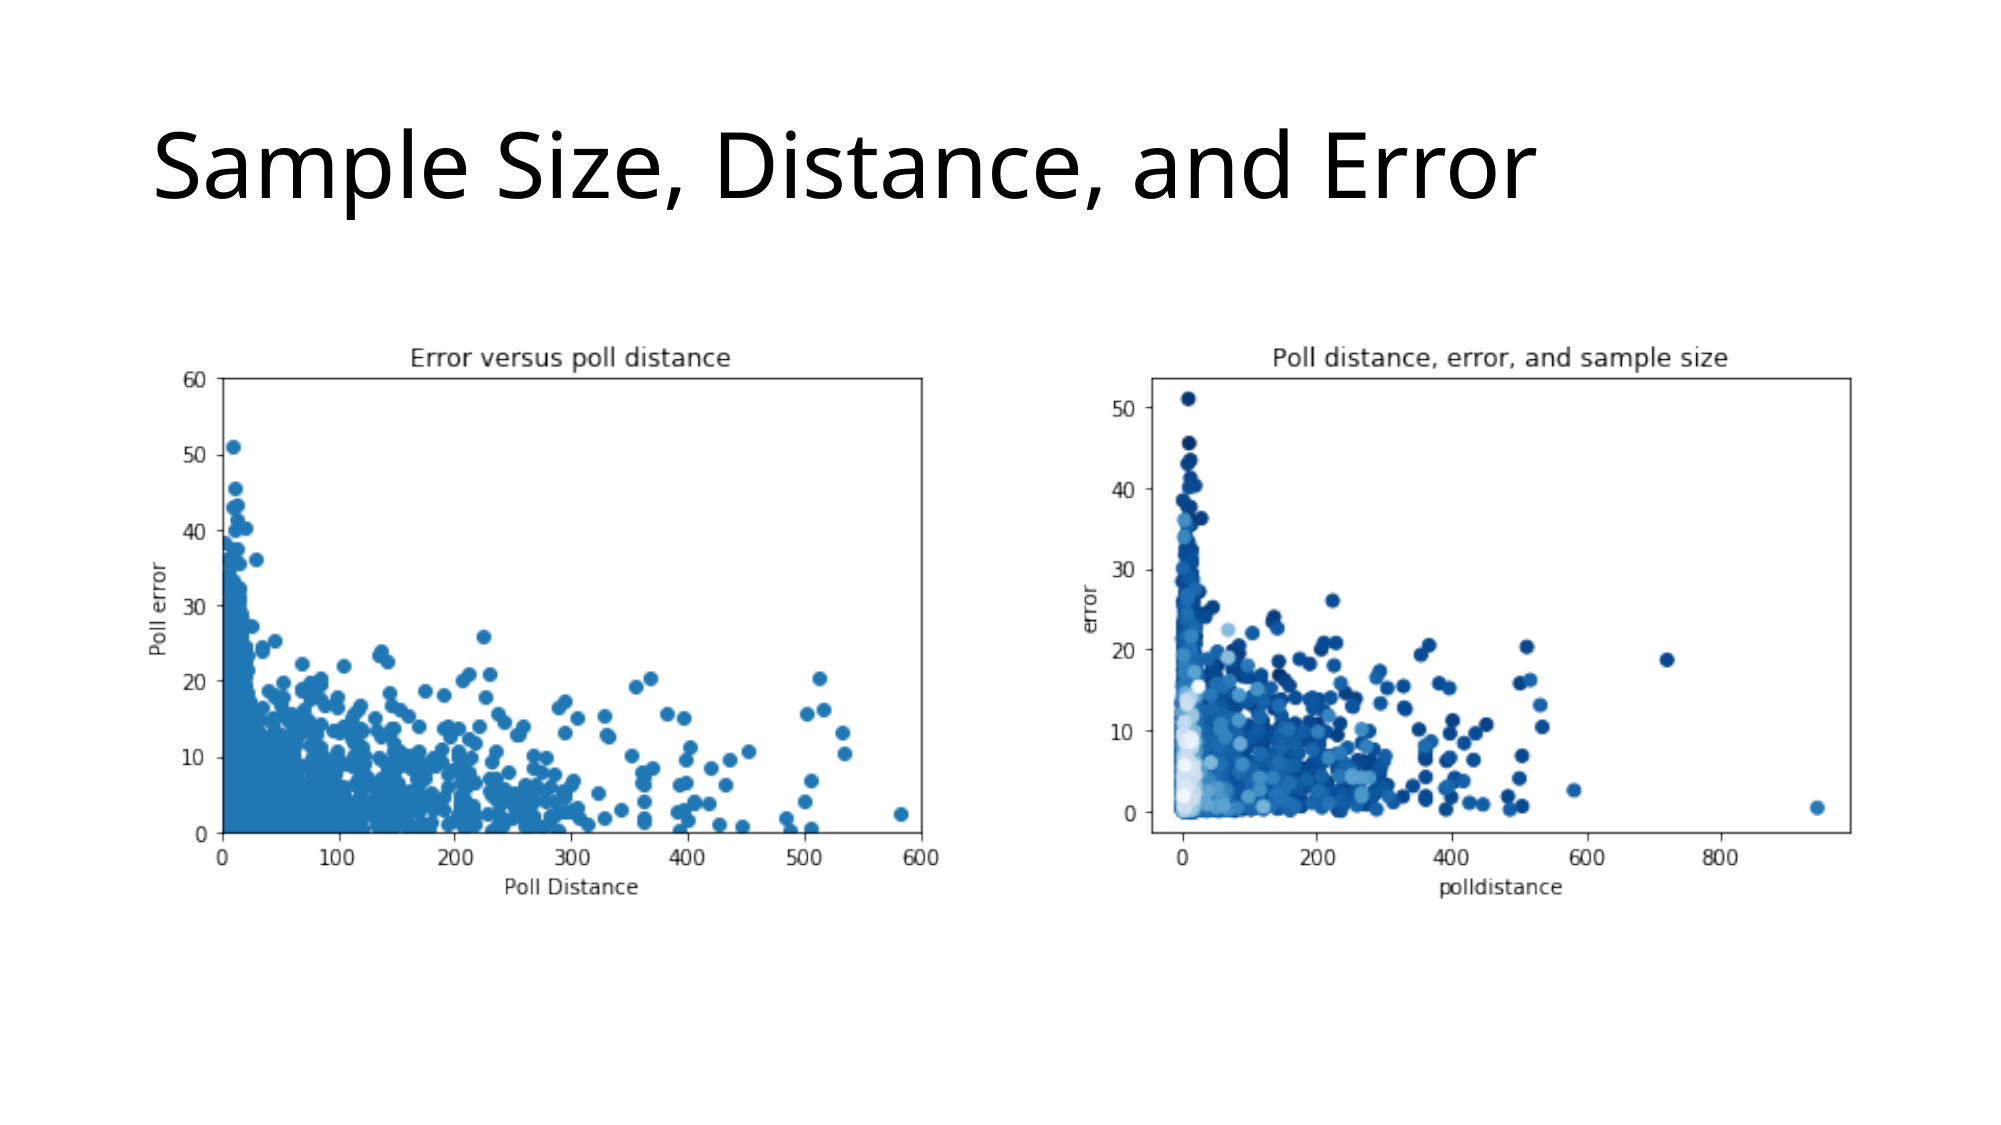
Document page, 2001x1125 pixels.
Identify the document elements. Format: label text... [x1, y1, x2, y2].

title Sample Size, Distance, and Error [137, 59, 1863, 278]
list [137, 332, 955, 912]
picture [1066, 332, 1863, 912]
